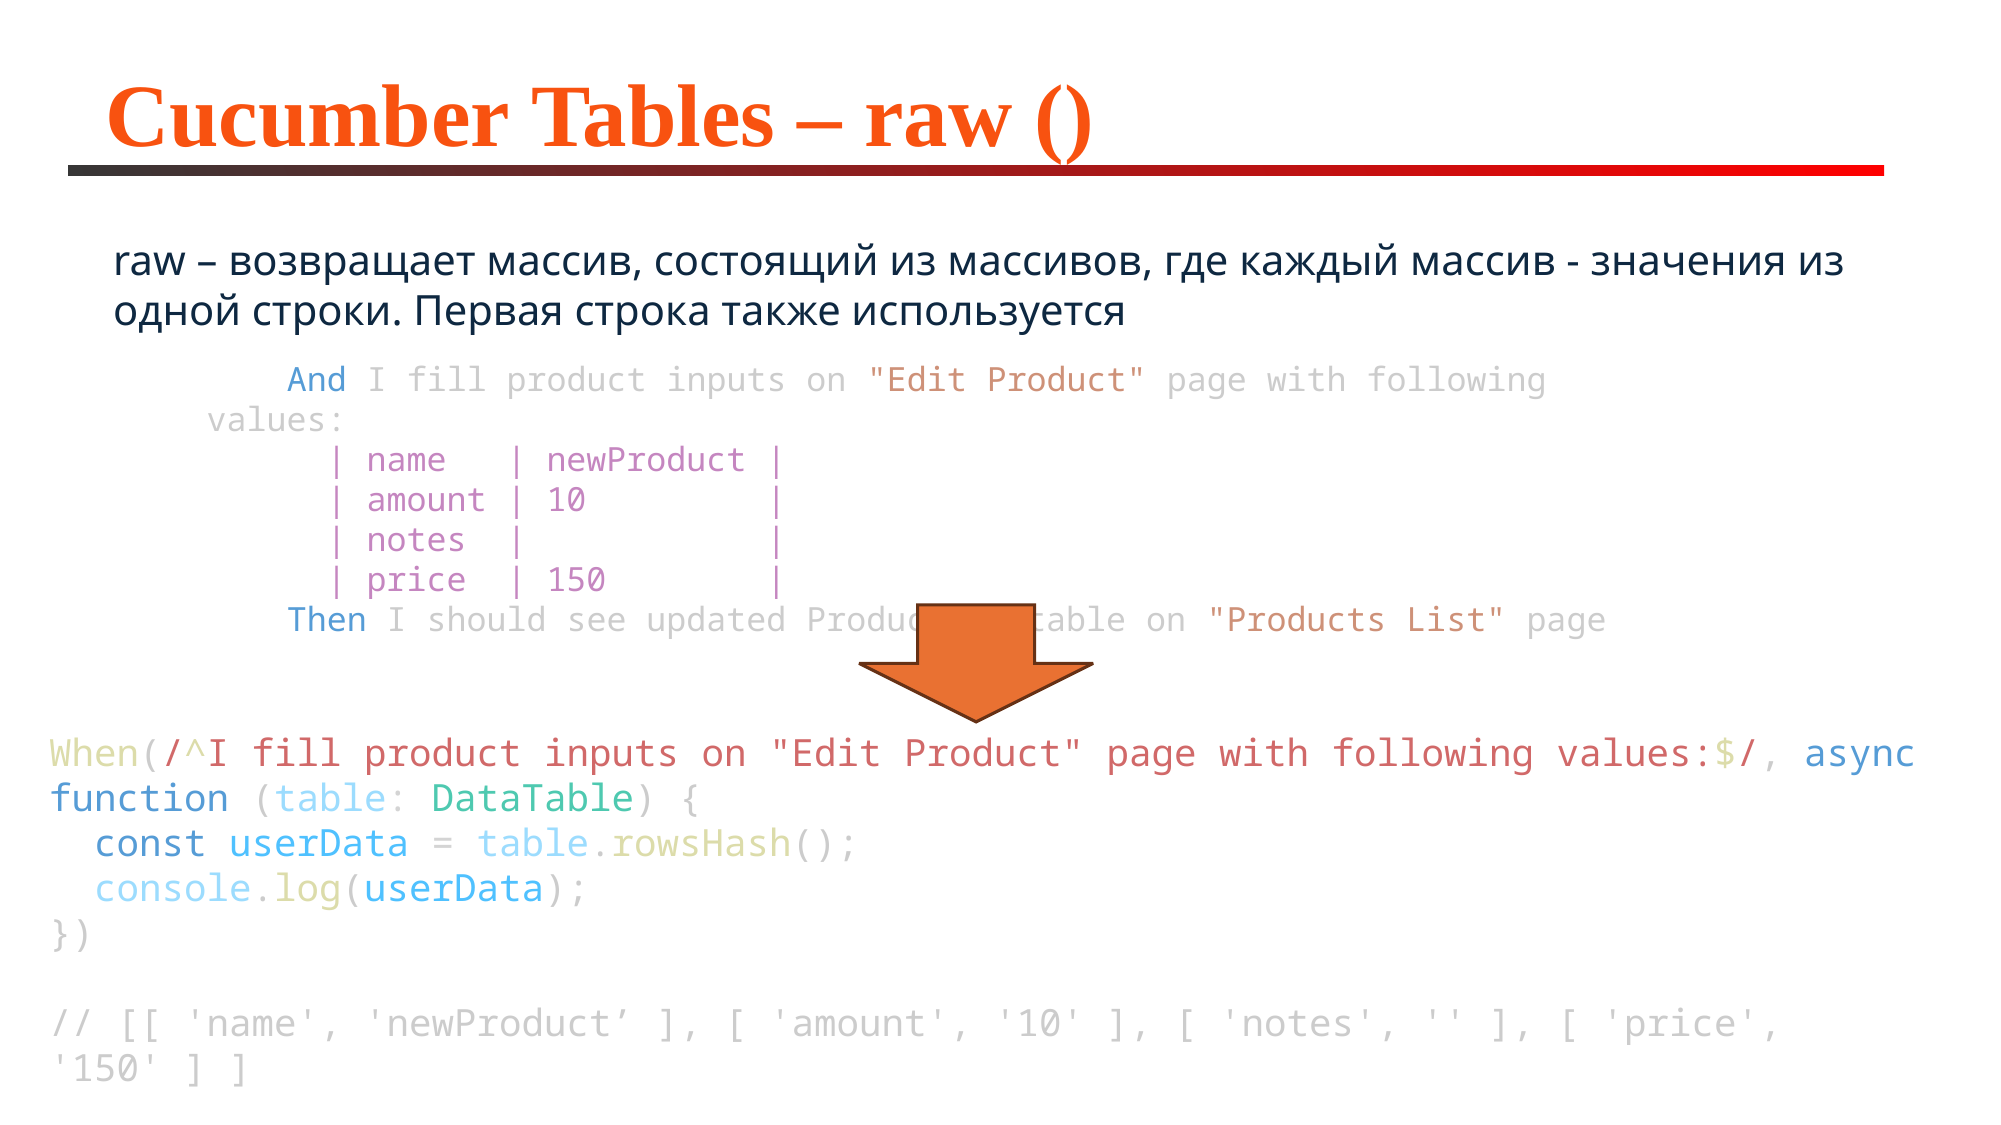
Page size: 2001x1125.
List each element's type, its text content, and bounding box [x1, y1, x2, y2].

text_box [68, 165, 1885, 176]
text_box And I fill product inputs on "Edit Product" page with following values: | name | newProduct | | amount | 10 | | notes | | | price | 150 | Then I should see updated Product in table on "Products List" page [191, 350, 1629, 686]
text_box raw – возвращает массив, состоящий из массивов, где каждый массив - значения из одной строки. Первая строка также используется [68, 213, 1885, 721]
text_box When(/^I fill product inputs on "Edit Product" page with following values:$/, async function (table: DataTable) { const userData = table.rowsHash(); console.log(userData); }) // [[ 'name', 'newProduct’ ], [ 'amount', '10' ], [ 'notes', '' ], [ 'price', '150' ] ] [34, 721, 1959, 1097]
title Cucumber Tables – raw () [85, 37, 1889, 163]
text_box [858, 603, 1094, 721]
